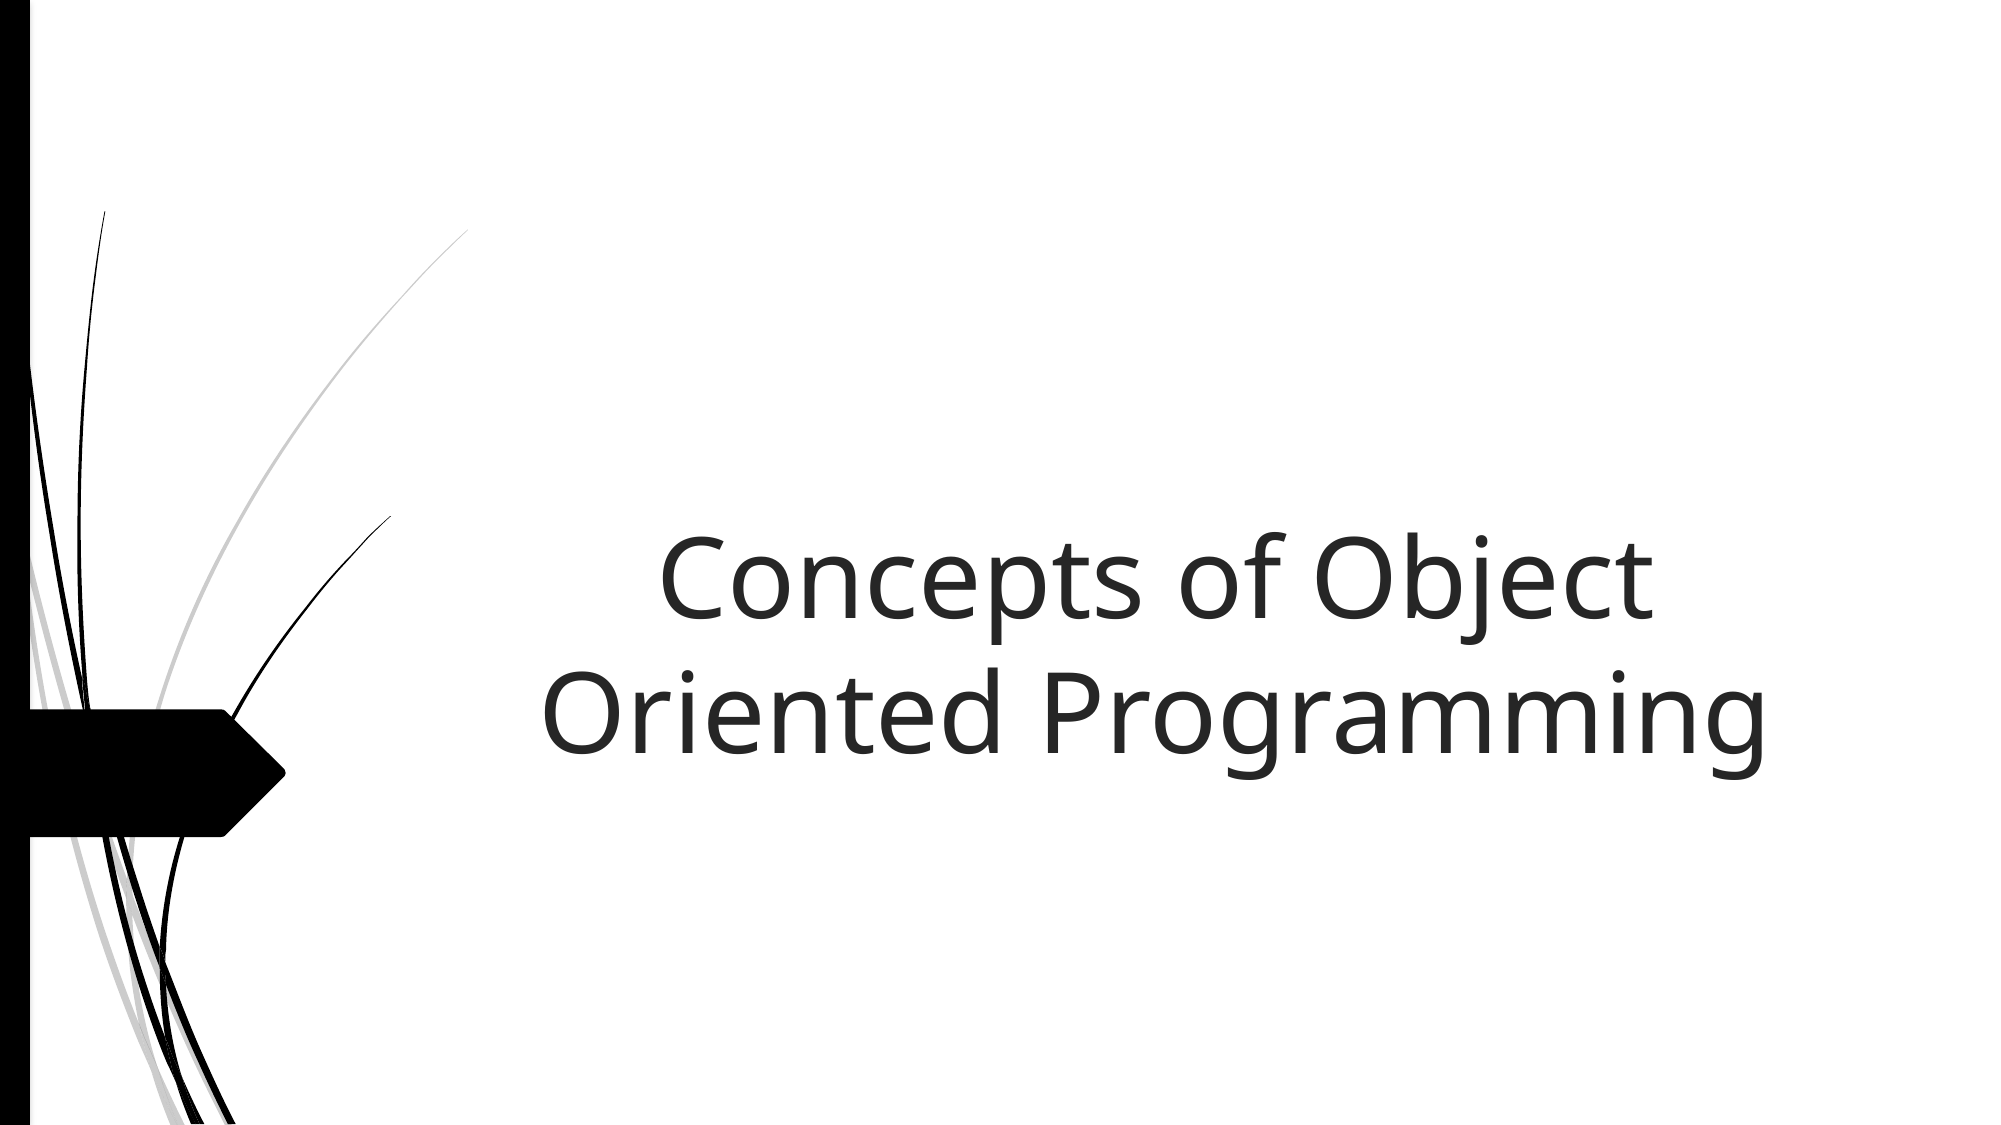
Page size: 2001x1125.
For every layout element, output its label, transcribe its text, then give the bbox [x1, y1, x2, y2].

title Concepts of Object Oriented Programming [424, 412, 1888, 784]
